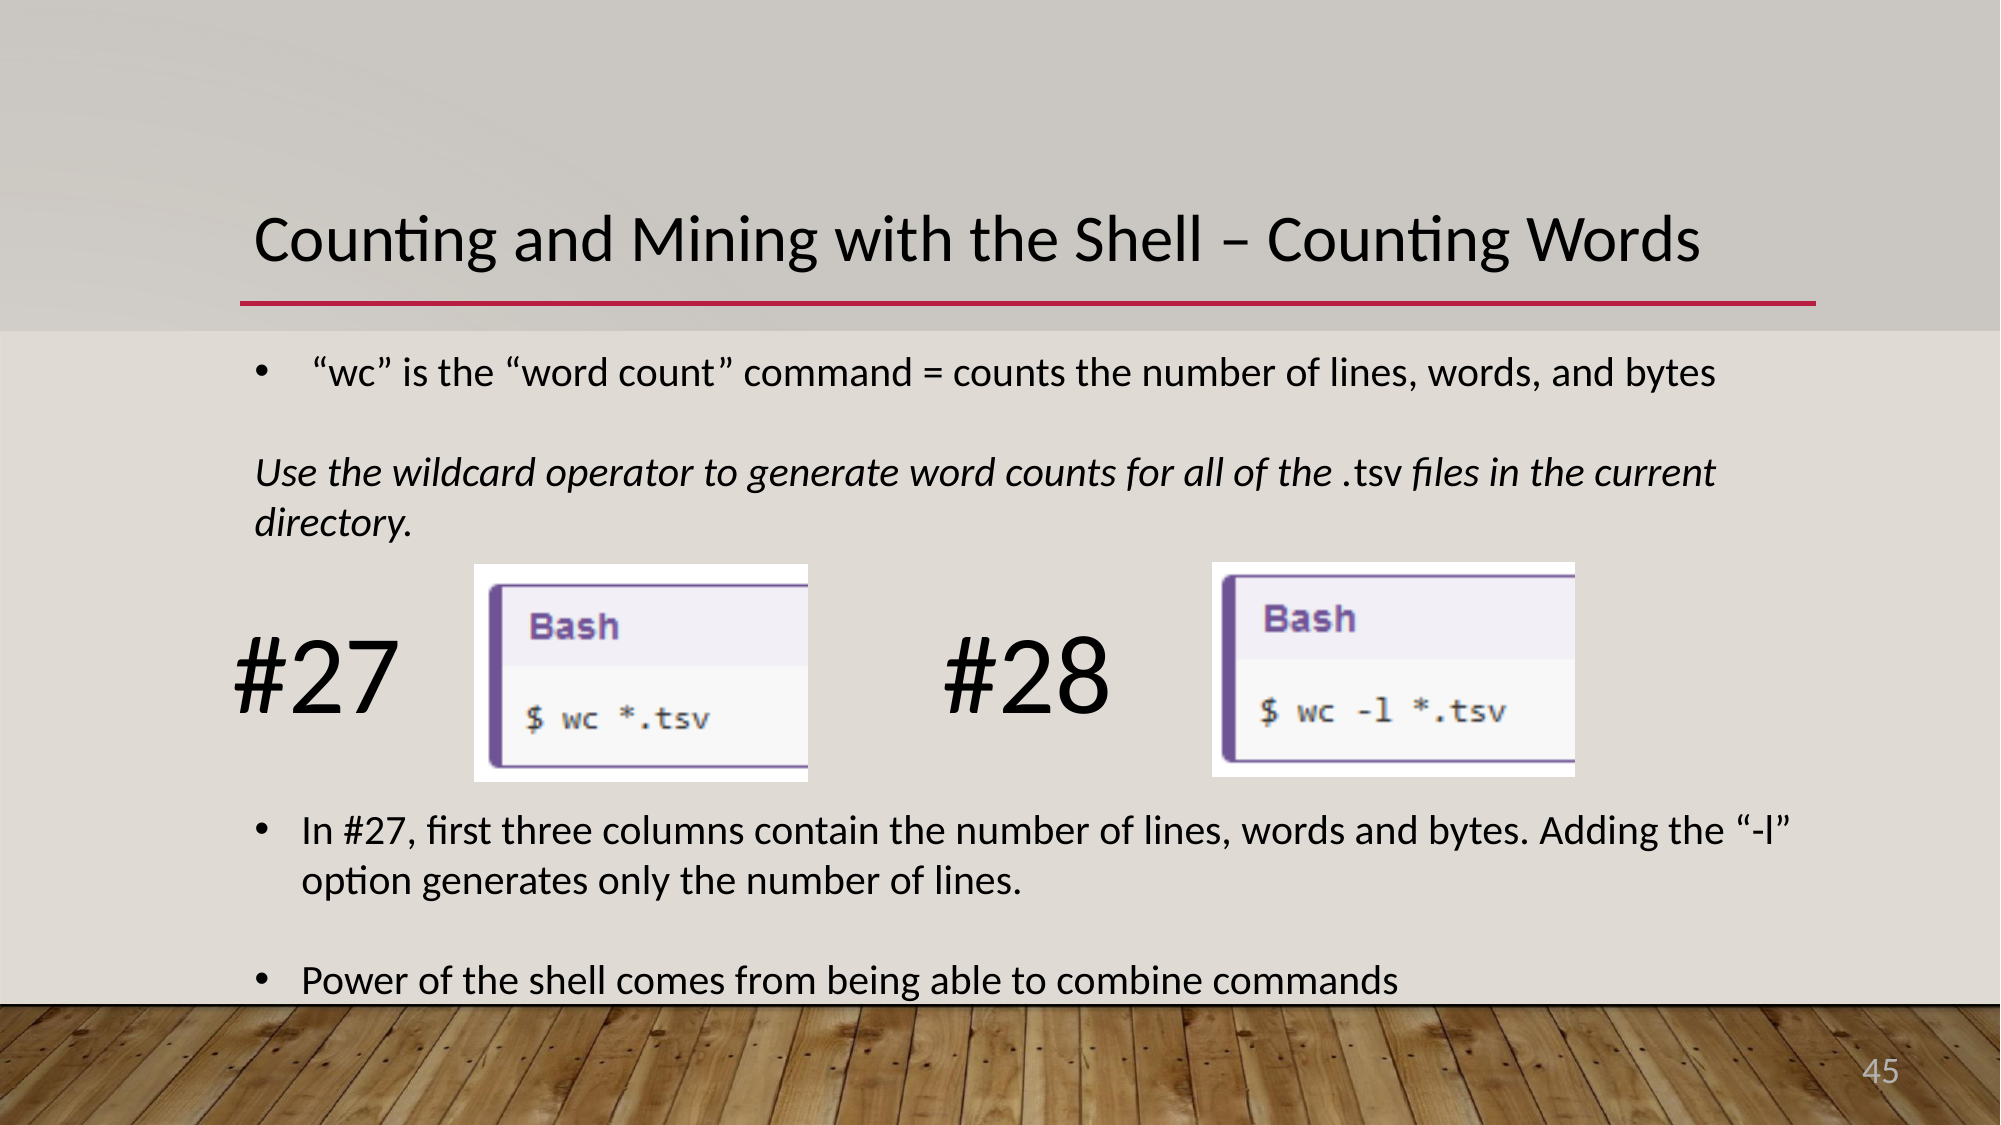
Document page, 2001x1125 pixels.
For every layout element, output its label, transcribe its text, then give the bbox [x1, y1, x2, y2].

picture [0, 0, 2000, 1004]
text_box #28 [922, 593, 1133, 744]
picture [0, 1007, 2000, 1125]
text_box Counting and Mining with the Shell – Counting Words [239, 187, 1900, 283]
text_box In #27, first three columns contain the number of lines, words and bytes. Adding the “-l” option generates only the number of lines. Power of the shell comes from being able to combine commands [239, 795, 1816, 1011]
text_box “wc” is the “word count” command = counts the number of lines, words, and bytes Use the wildcard operator to generate word counts for all of the .tsv files in the current directory. [239, 337, 1816, 553]
text_box #27 [212, 593, 423, 744]
slide_number 45 [1440, 1046, 1900, 1103]
